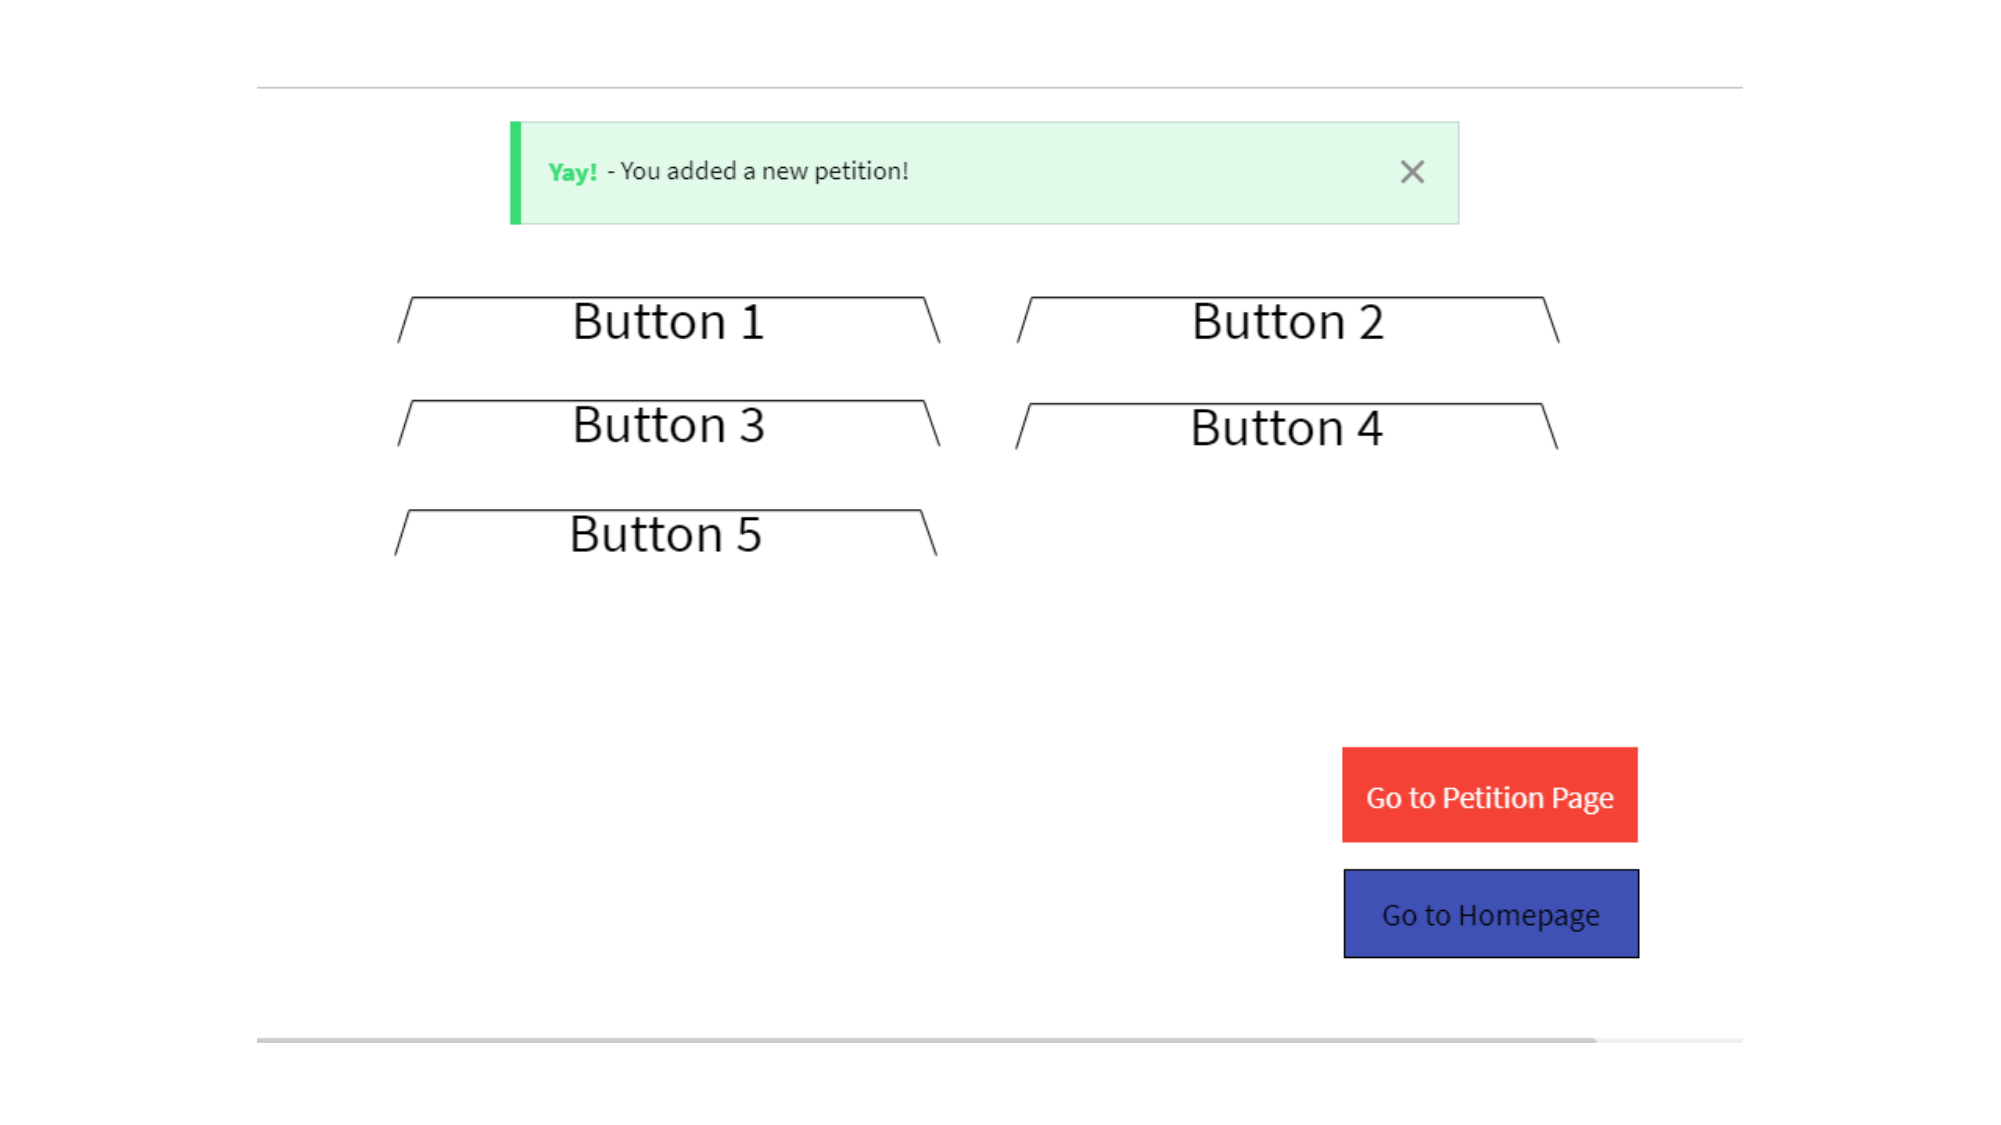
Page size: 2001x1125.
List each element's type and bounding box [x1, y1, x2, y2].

picture [257, 81, 1743, 1043]
